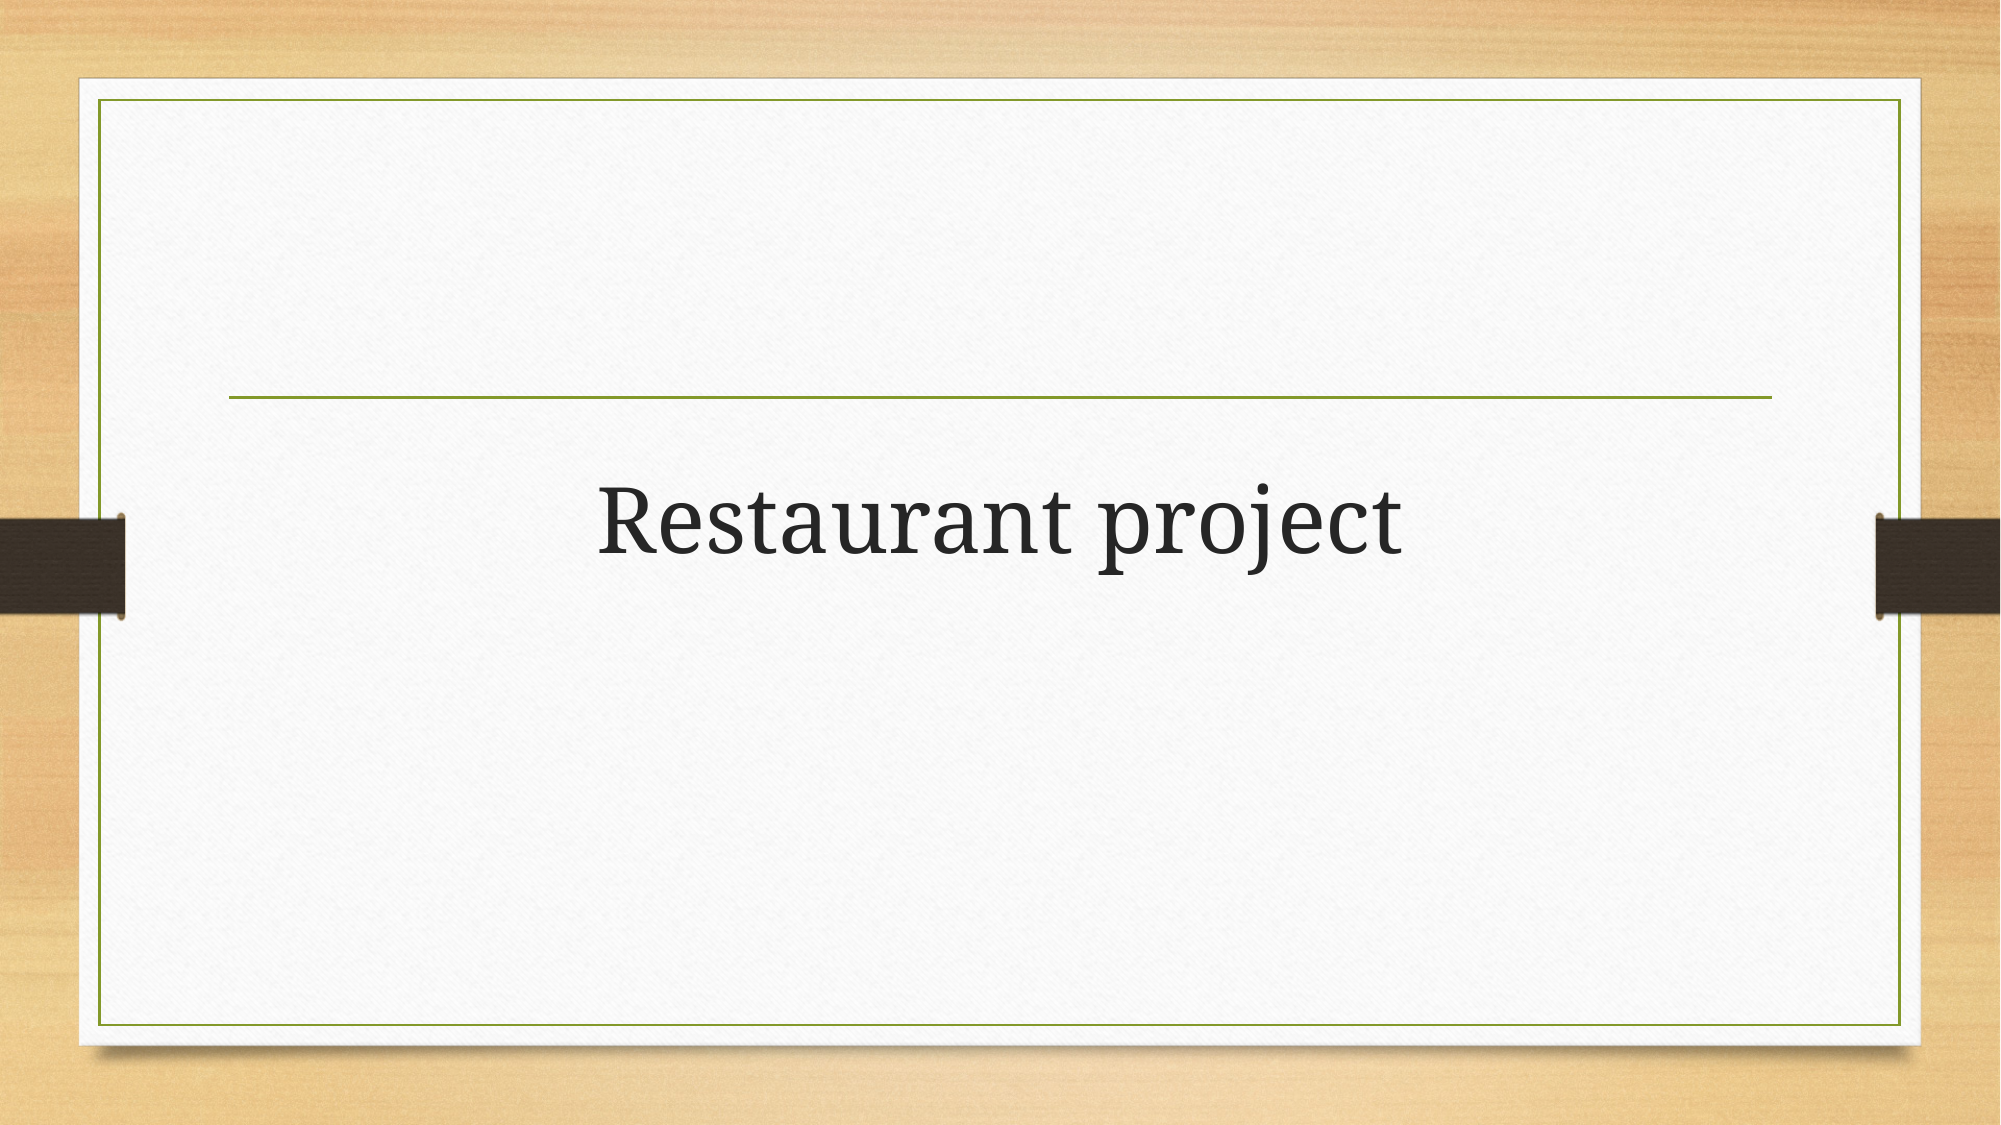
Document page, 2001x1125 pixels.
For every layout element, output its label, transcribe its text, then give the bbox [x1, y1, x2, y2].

title Restaurant project [212, 161, 1788, 873]
picture [0, 0, 2001, 1125]
